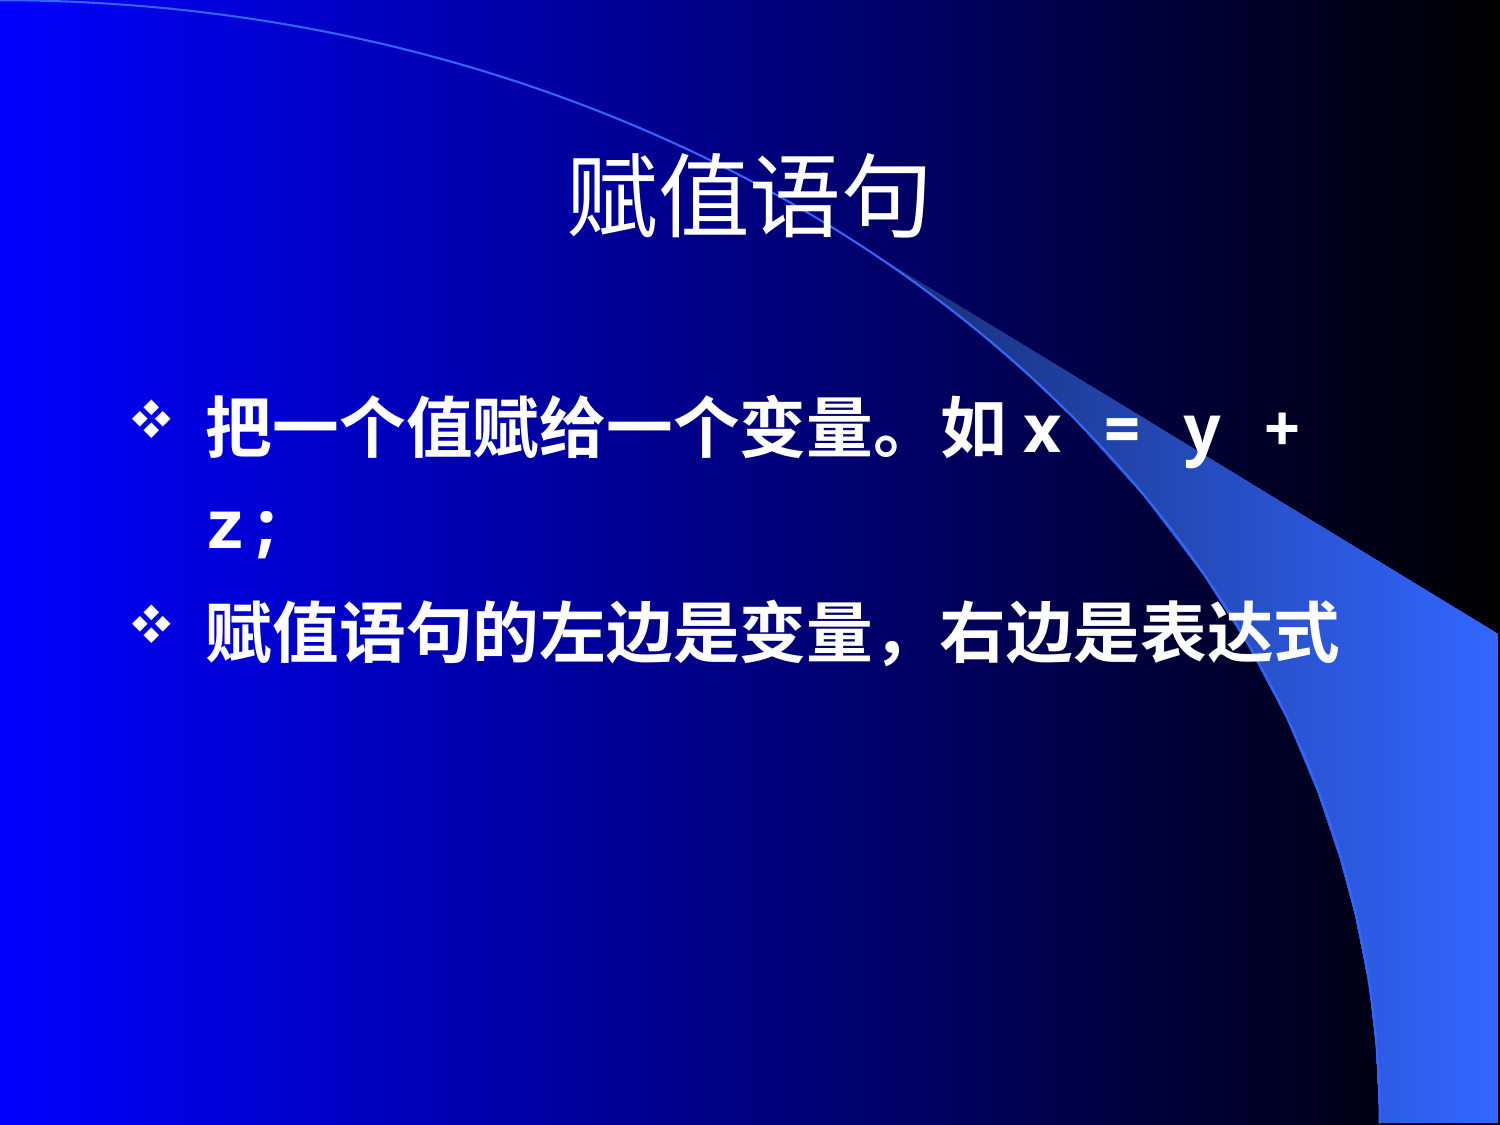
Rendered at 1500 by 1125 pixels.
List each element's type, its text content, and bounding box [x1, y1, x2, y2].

list 把一个值赋给一个变量。如x = y + z; 赋值语句的左边是变量，右边是表达式 [112, 362, 1388, 1001]
title 赋值语句 [112, 99, 1388, 288]
